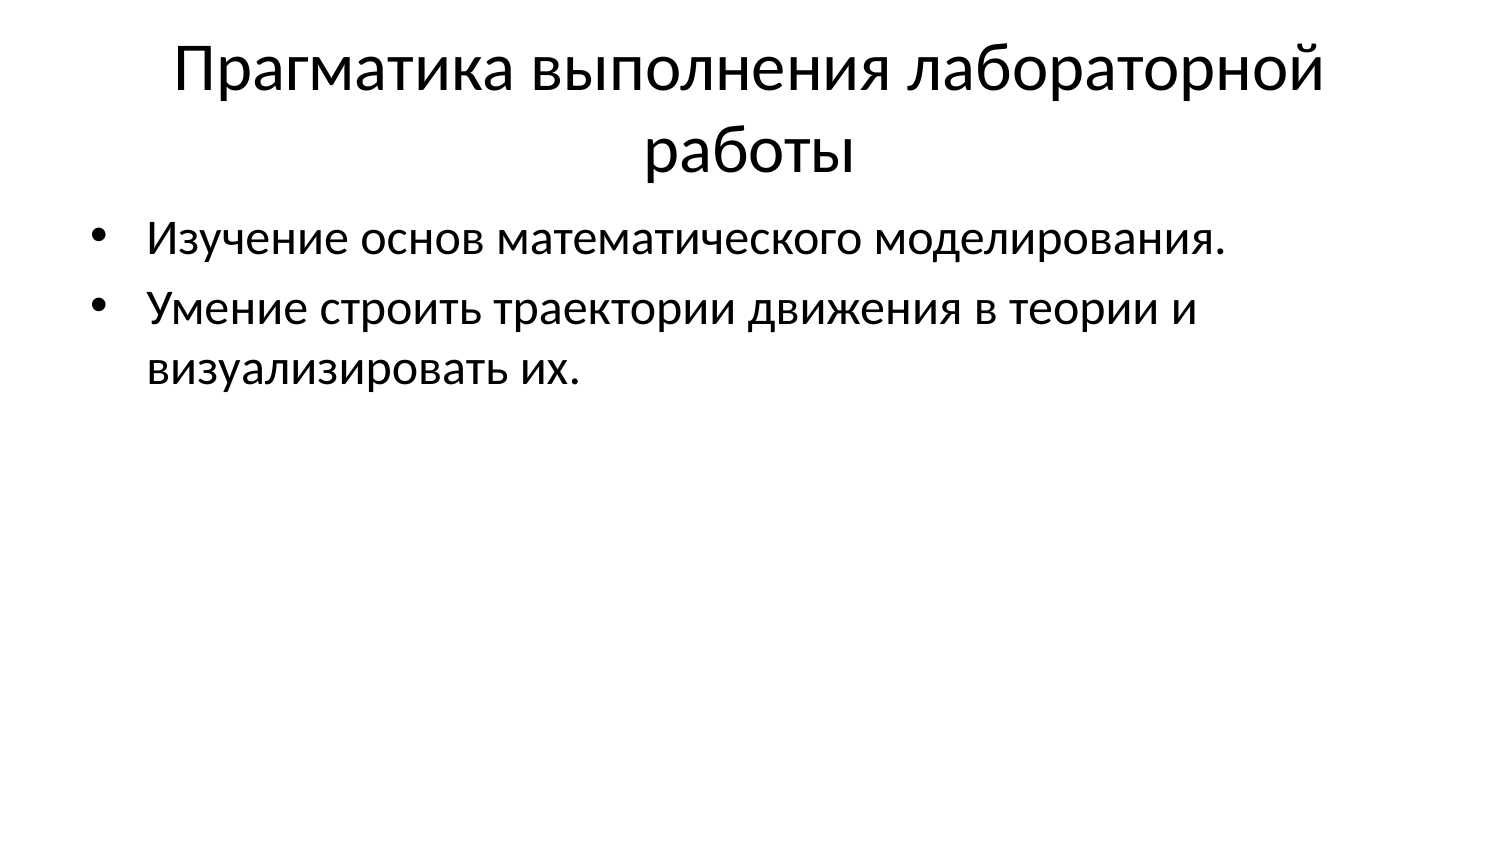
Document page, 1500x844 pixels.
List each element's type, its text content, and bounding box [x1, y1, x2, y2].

list Изучение основ математического моделирования. Умение строить траектории движения в теории и визуализировать их. [75, 196, 1425, 754]
title Прагматика выполнения лабораторной работы [75, 33, 1425, 175]
